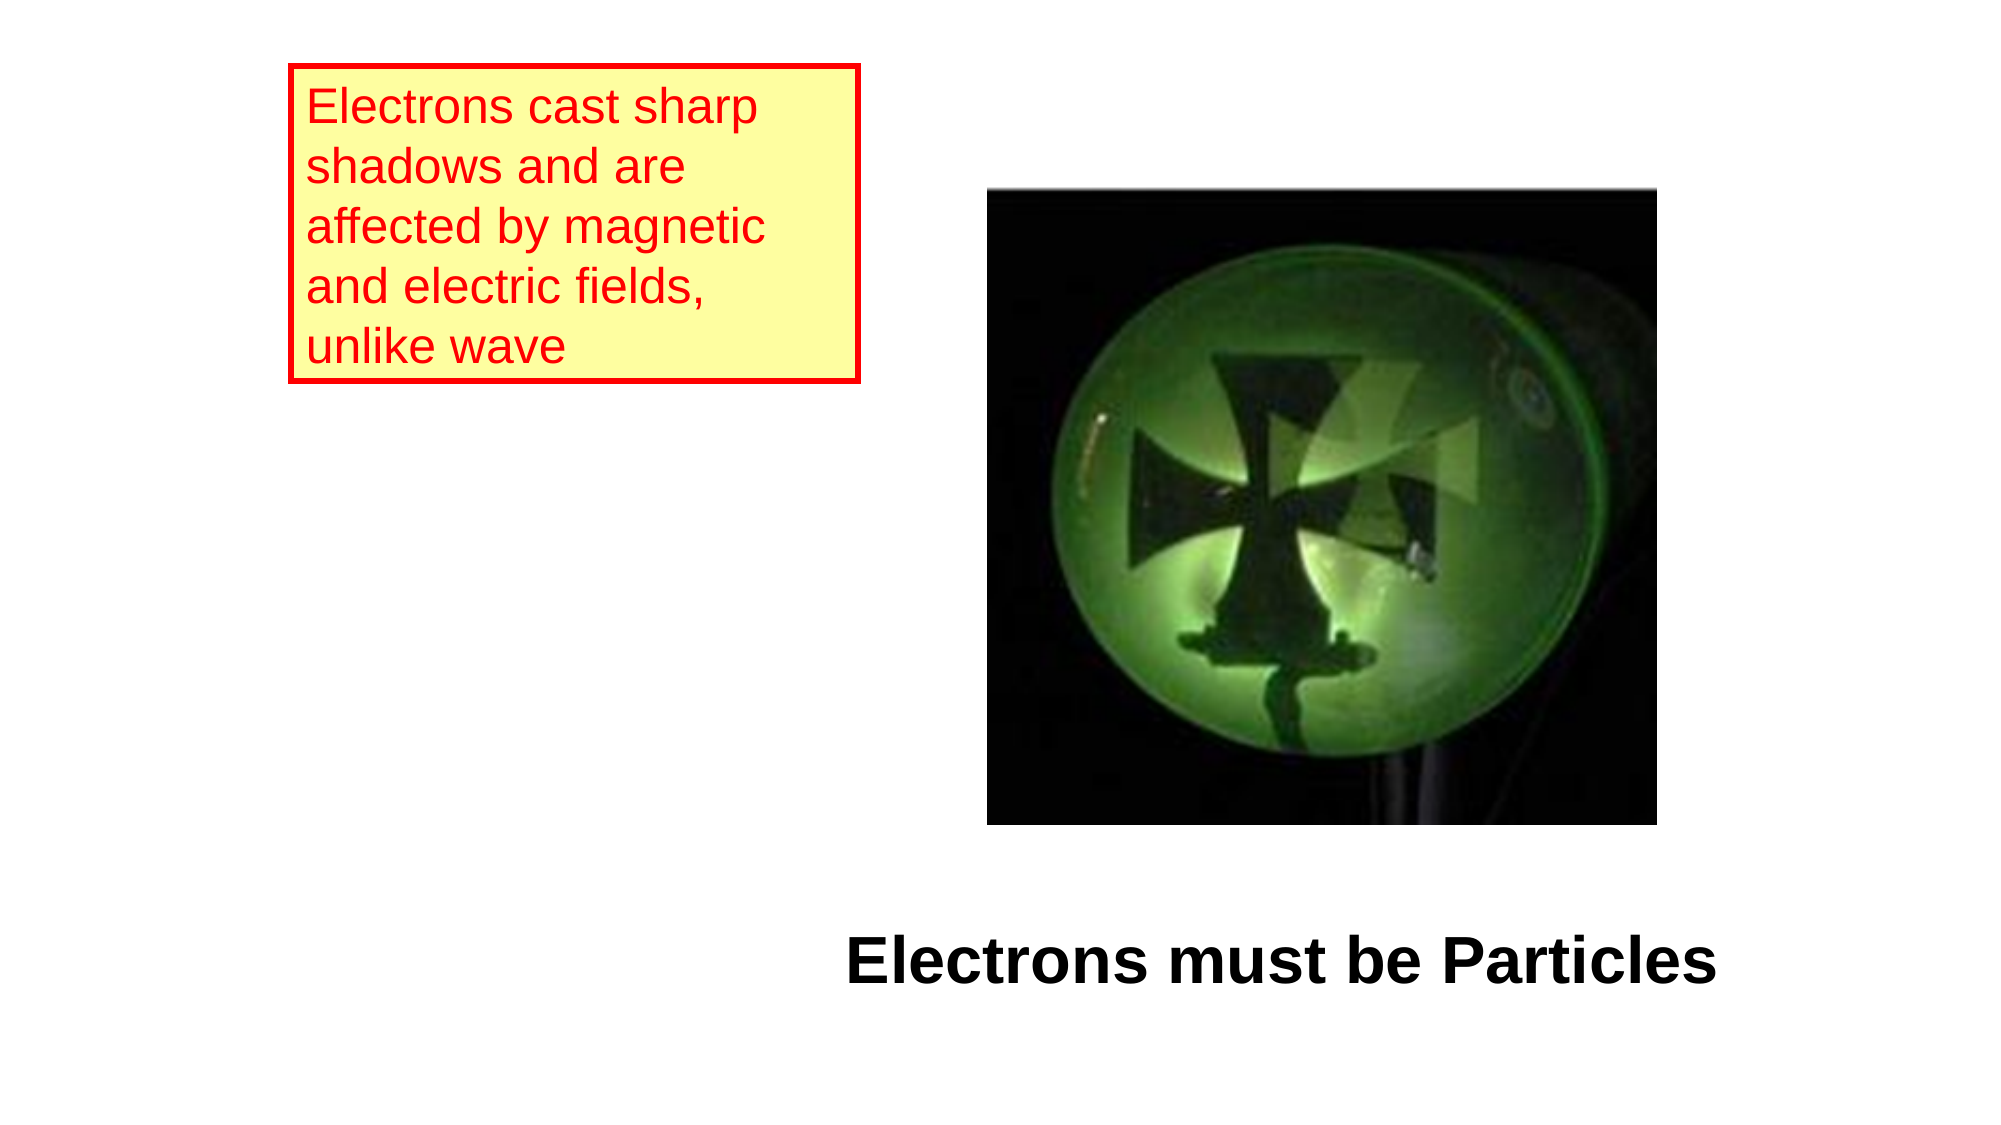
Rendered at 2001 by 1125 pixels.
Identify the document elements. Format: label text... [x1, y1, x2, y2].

text_box Electrons cast sharp shadows and are affected by magnetic and electric fields, unlike wave [291, 66, 858, 382]
picture [987, 187, 1657, 825]
text_box Electrons must be Particles [830, 909, 1735, 1005]
